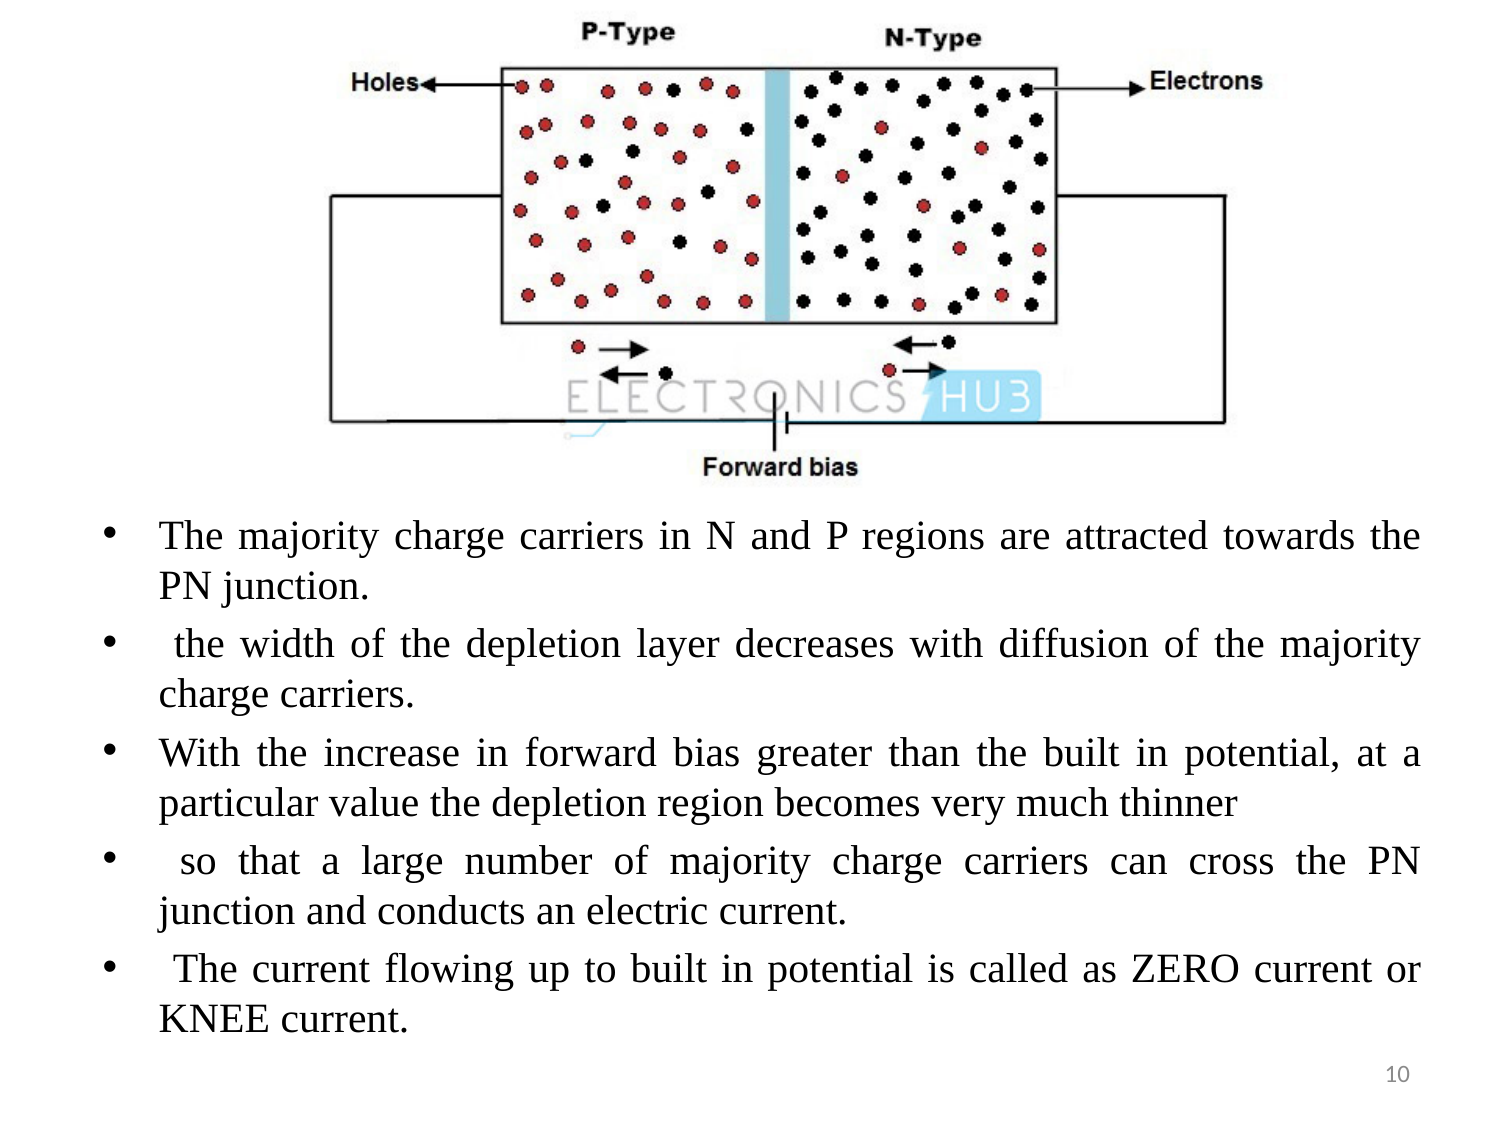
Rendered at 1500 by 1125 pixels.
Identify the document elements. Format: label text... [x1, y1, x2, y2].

picture [312, 0, 1290, 488]
list The majority charge carriers in N and P regions are attracted towards the PN junction. the width of the depletion layer decreases with diffusion of the majority charge carriers. With the increase in forward bias greater than the built in potential, at a particular value the depletion region becomes very much thinner so that a large number of majority charge carriers can cross the PN junction and conducts an electric current. The current flowing up to built in potential is called as ZERO current or KNEE current. [87, 500, 1438, 1075]
slide_number 10 [1074, 1042, 1425, 1103]
